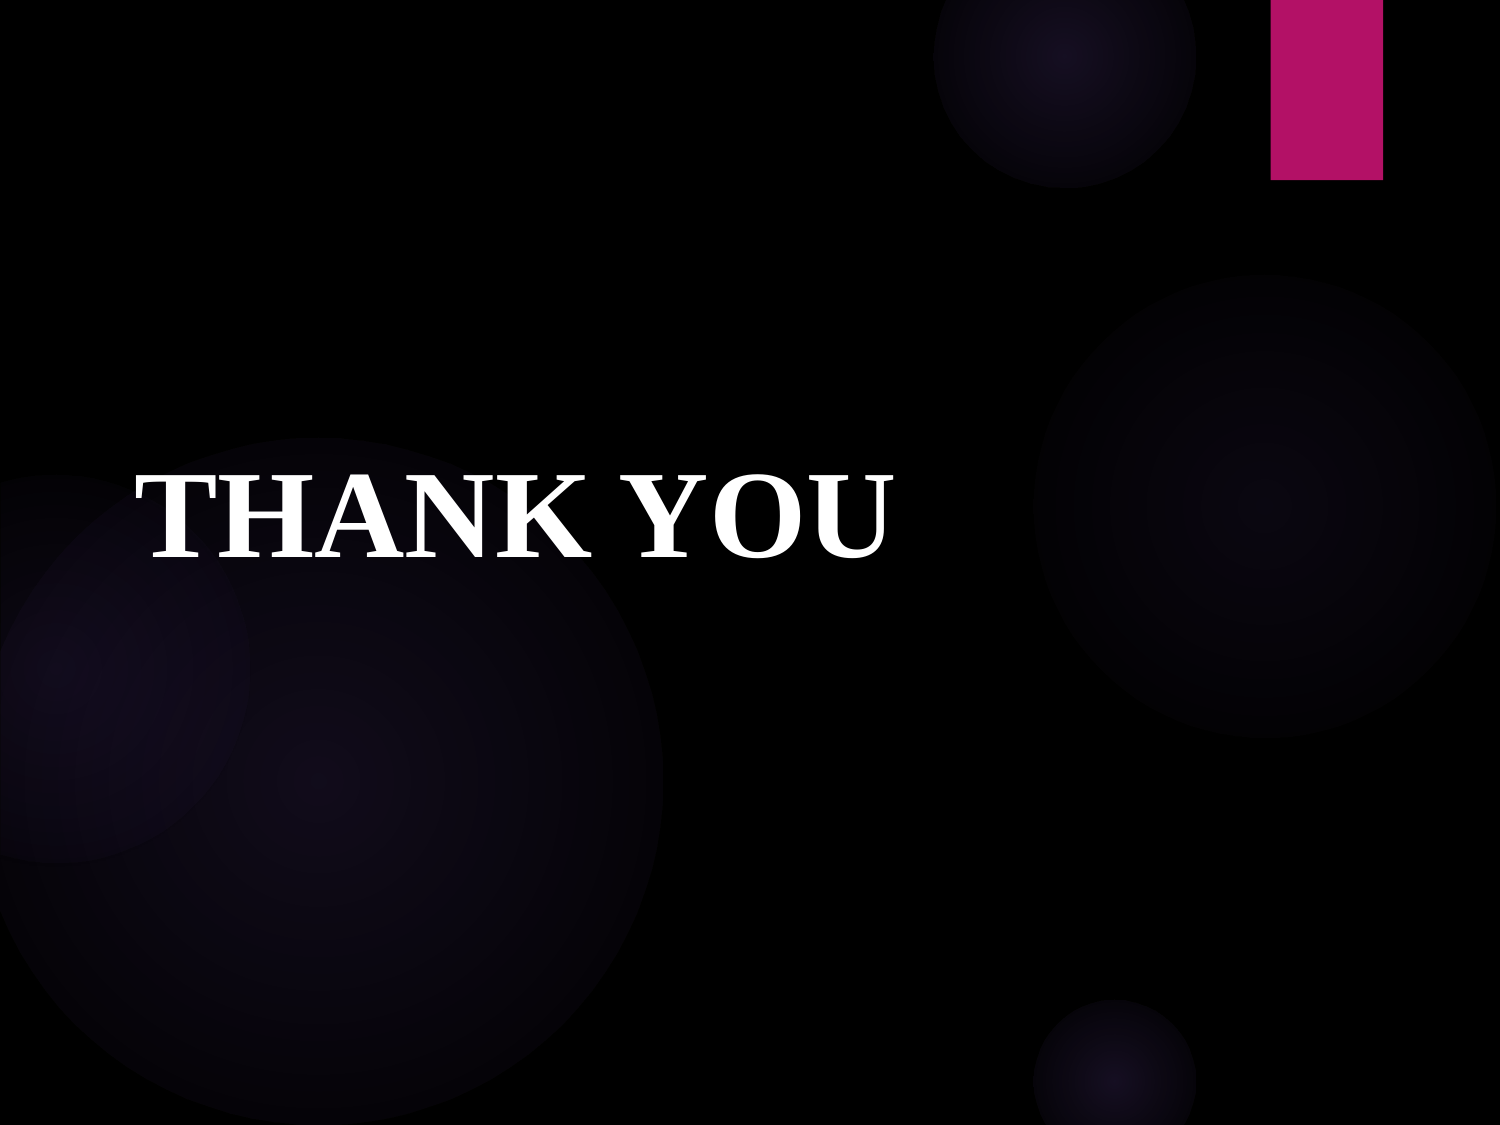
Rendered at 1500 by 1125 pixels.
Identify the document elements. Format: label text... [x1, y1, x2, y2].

title THANK YOU [119, 200, 928, 592]
